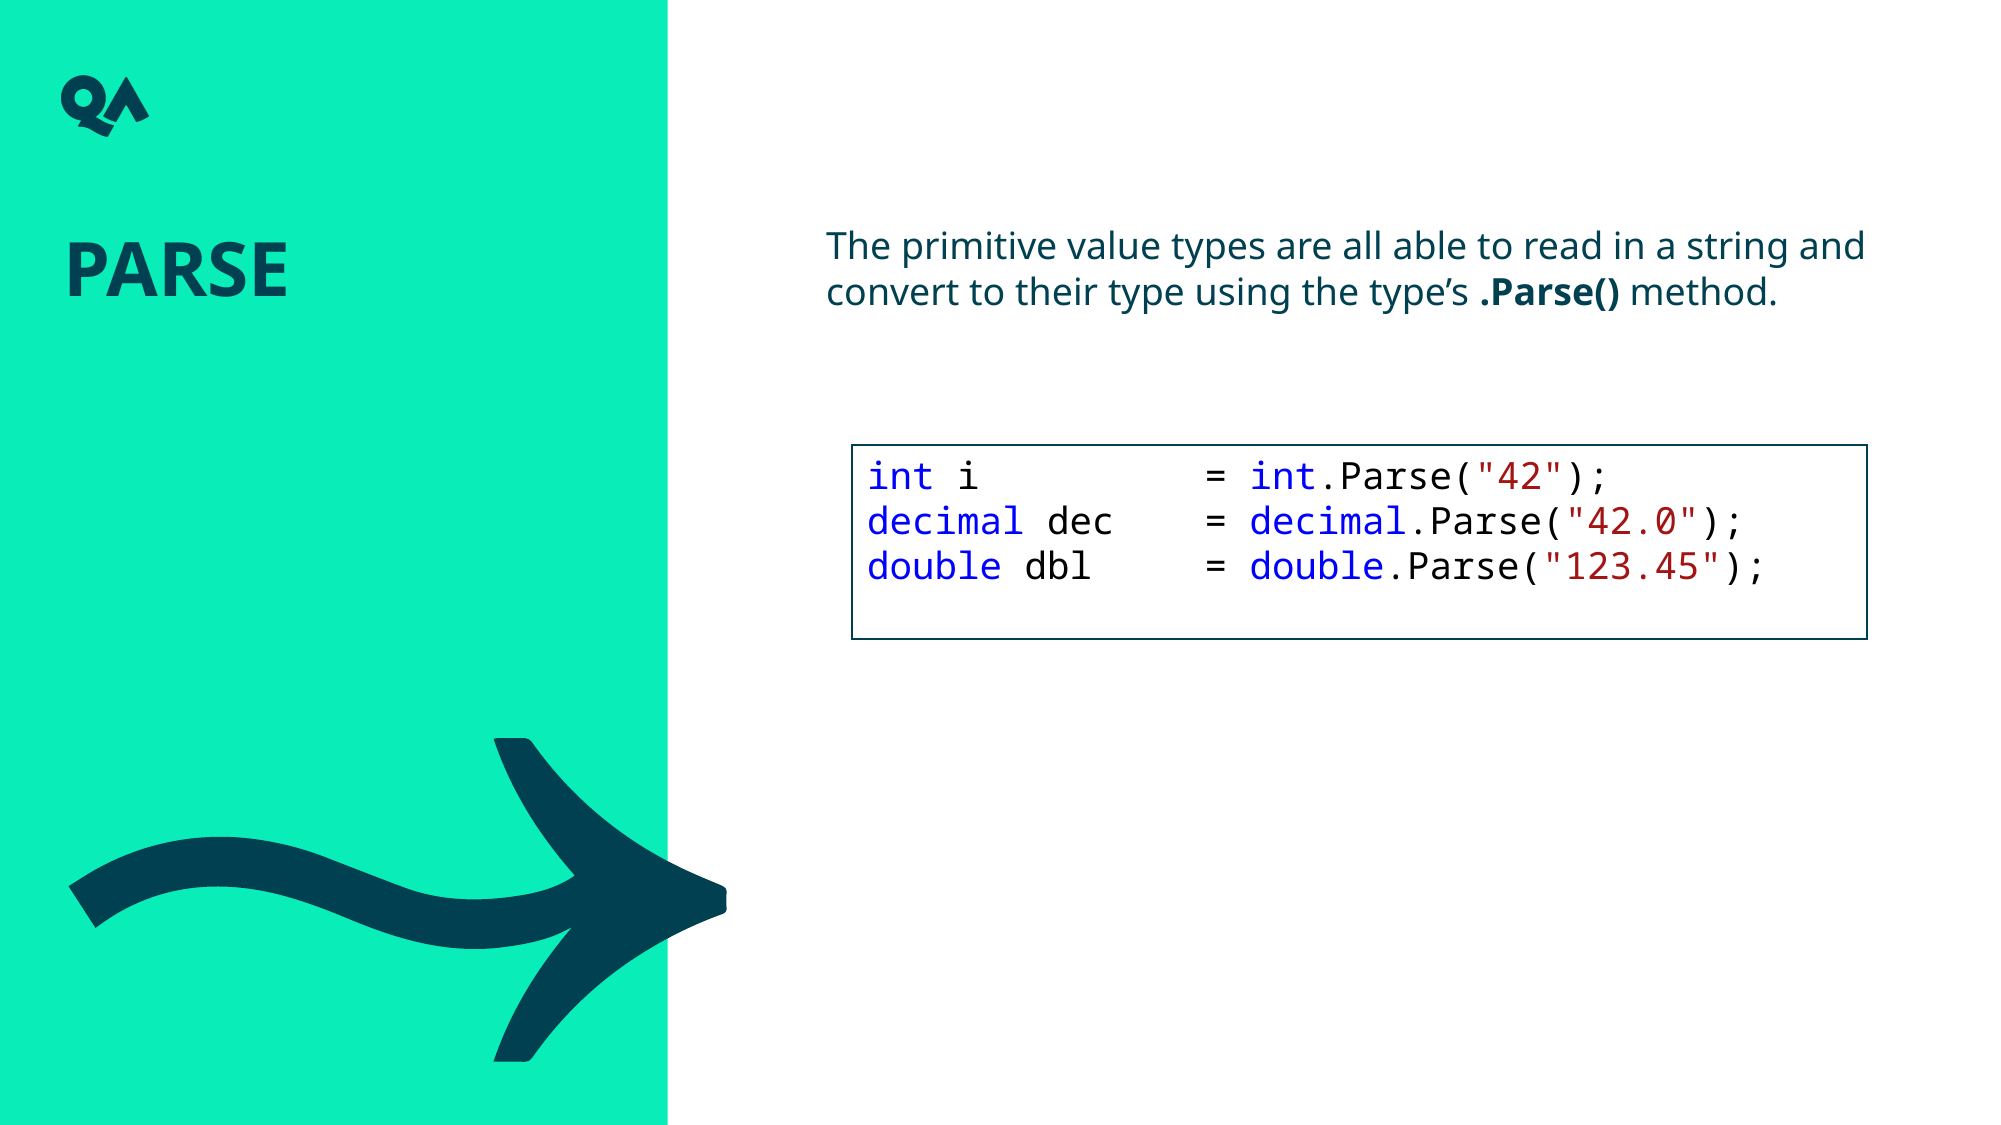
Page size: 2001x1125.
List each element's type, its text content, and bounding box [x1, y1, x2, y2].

text_box int i = int.Parse("42"); decimal dec = decimal.Parse("42.0"); double dbl = double.Parse("123.45"); [852, 444, 1867, 640]
picture [44, 61, 166, 148]
list Parse [63, 221, 628, 673]
list The primitive value types are all able to read in a string and convert to their type using the type’s .Parse() method. [826, 221, 1937, 1062]
